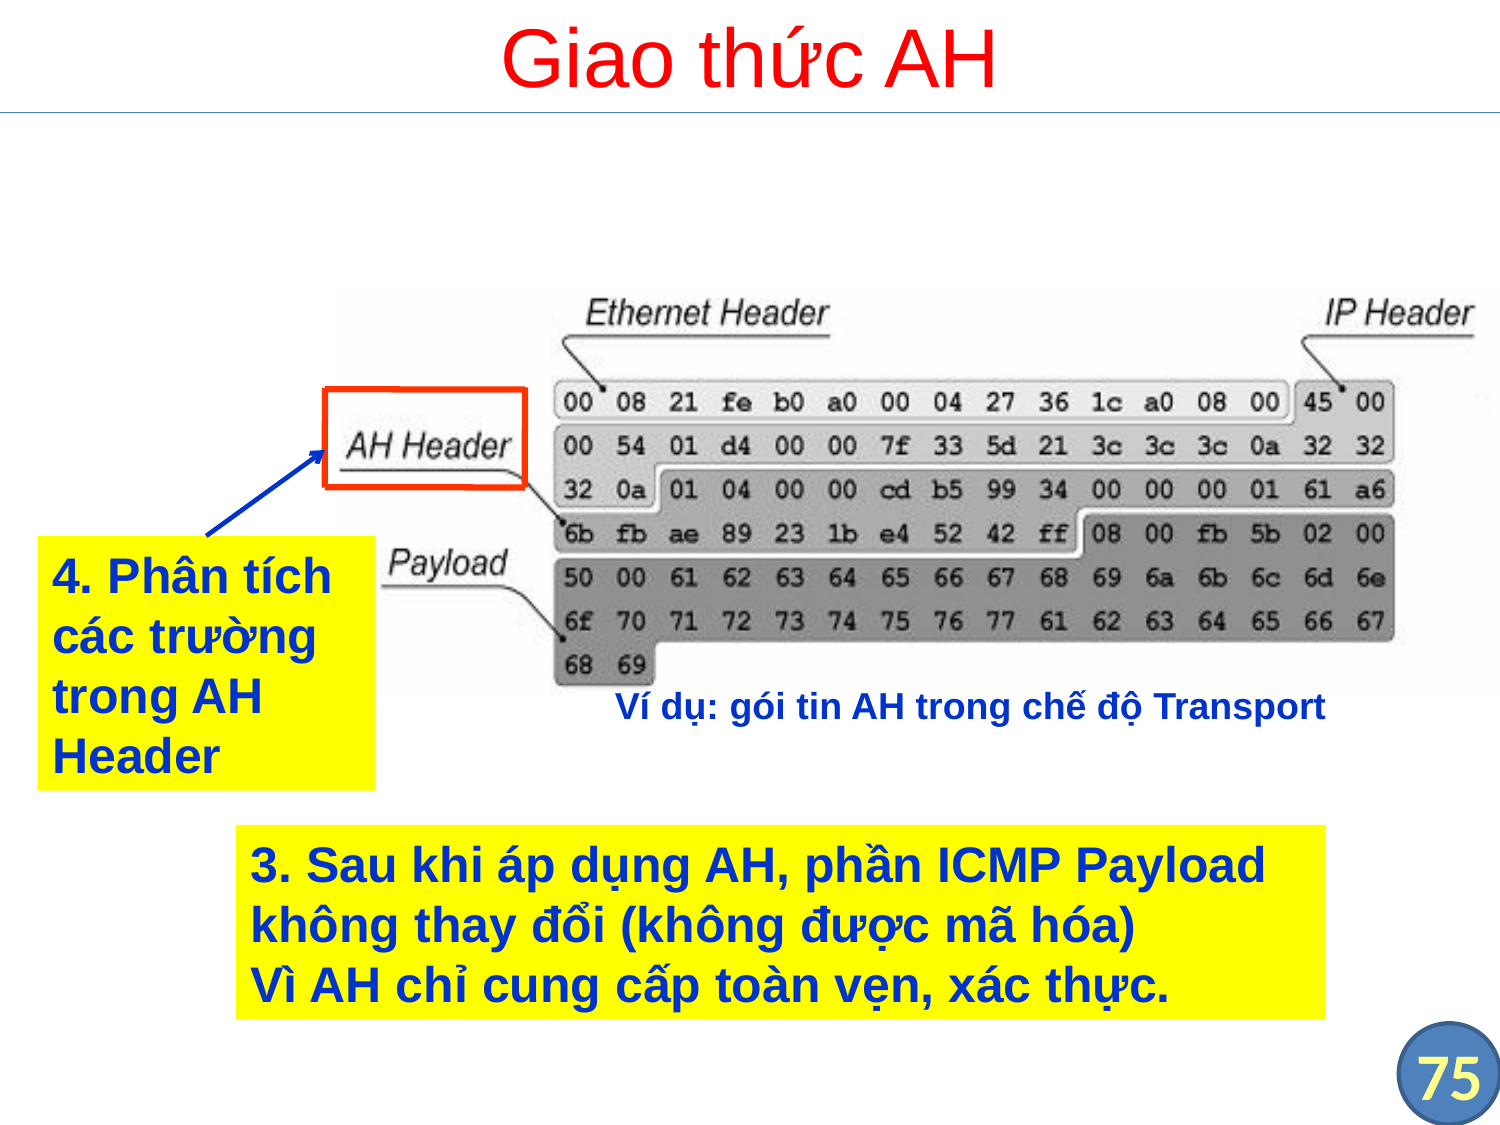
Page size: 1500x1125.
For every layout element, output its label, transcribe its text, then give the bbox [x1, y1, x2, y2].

slide_number 75 [1399, 1023, 1500, 1125]
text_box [324, 387, 526, 488]
text_box 3. Sau khi áp dụng AH, phần ICMP Payload không thay đổi (không được mã hóa) Vì AH chỉ cung cấp toàn vẹn, xác thực. [236, 824, 1325, 1020]
text_box Ví dụ: gói tin AH trong chế độ Transport [600, 705, 1463, 735]
title Giao thức AH [0, 0, 1500, 113]
picture [336, 287, 1500, 696]
text_box 4. Phân tích các trường trong AH Header [37, 535, 375, 791]
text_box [206, 449, 326, 537]
